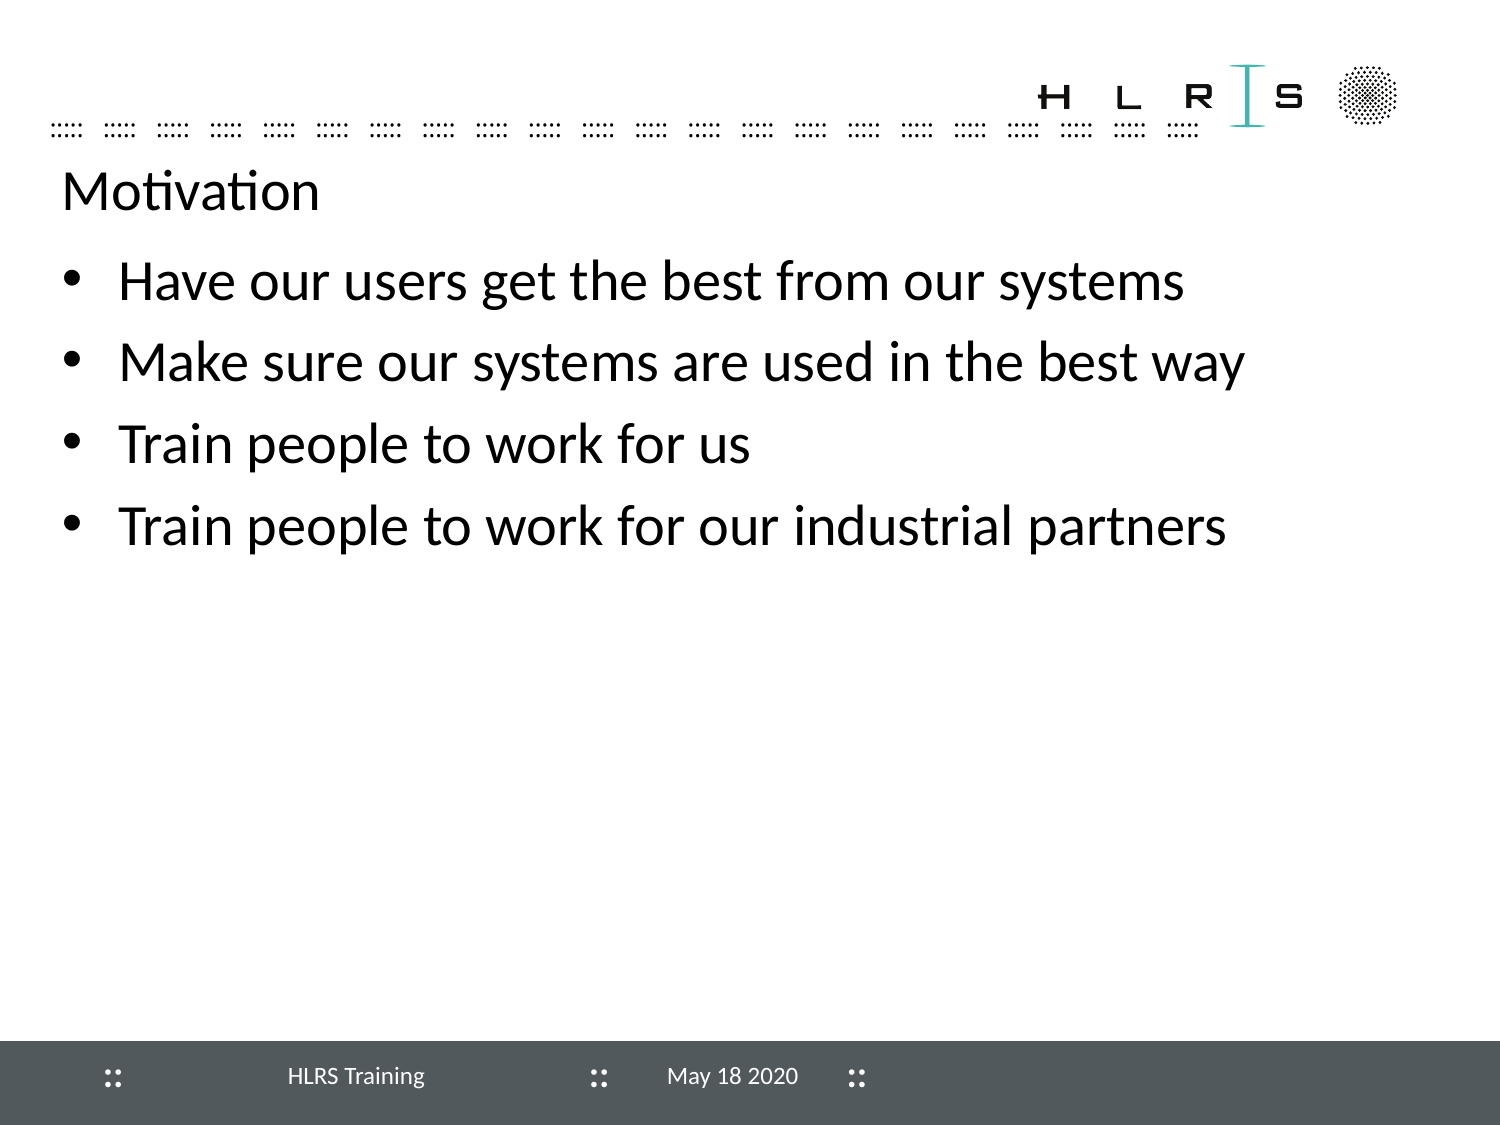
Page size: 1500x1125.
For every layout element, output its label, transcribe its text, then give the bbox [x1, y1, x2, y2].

title Motivation [46, 152, 1465, 221]
list Have our users get the best from our systems Make sure our systems are used in the best way Train people to work for us Train people to work for our industrial partners [46, 234, 1465, 961]
picture [1031, 58, 1404, 138]
footer HLRS Training [93, 1044, 620, 1105]
